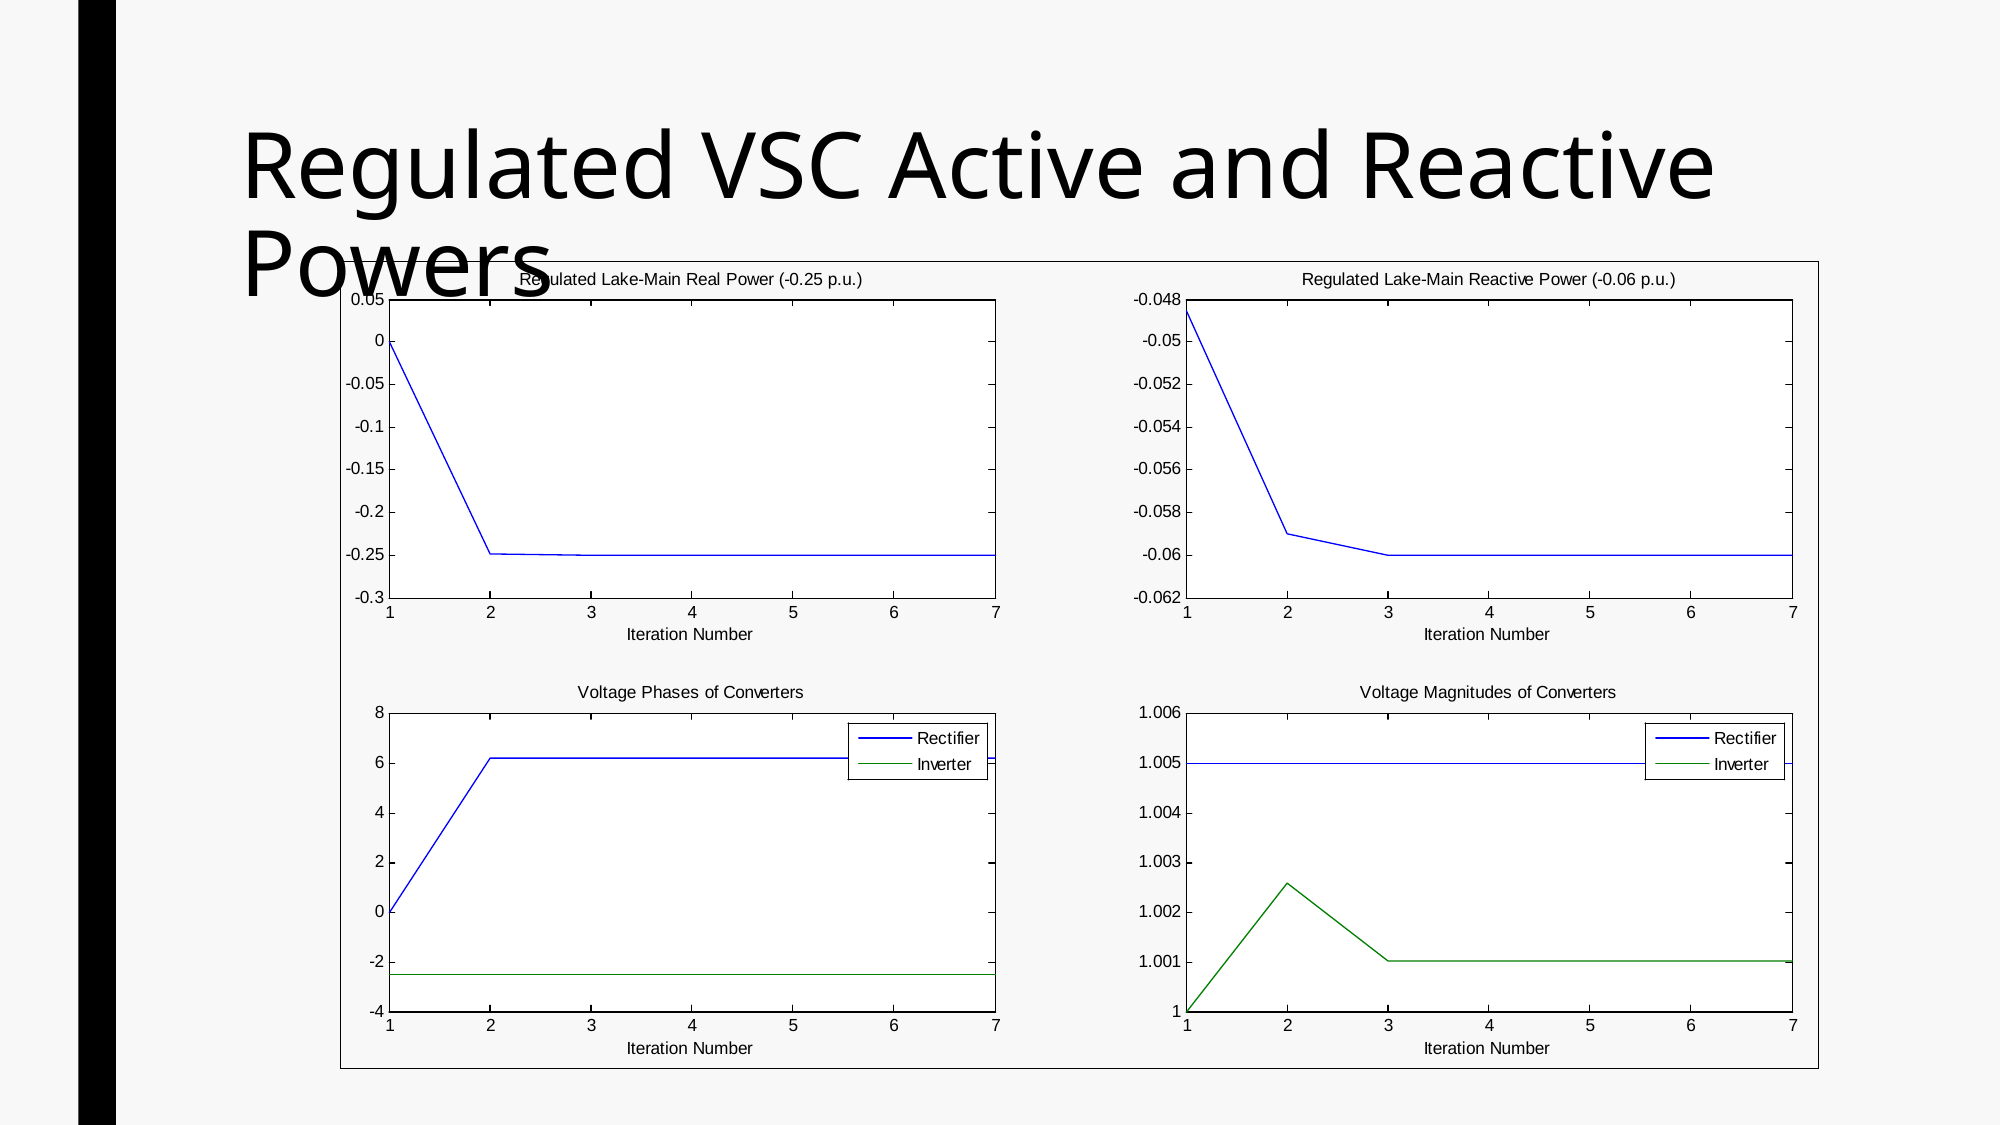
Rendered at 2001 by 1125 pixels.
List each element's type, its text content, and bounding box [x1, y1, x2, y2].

title Regulated VSC Active and Reactive Powers [225, 112, 1935, 357]
picture [340, 261, 1819, 1069]
